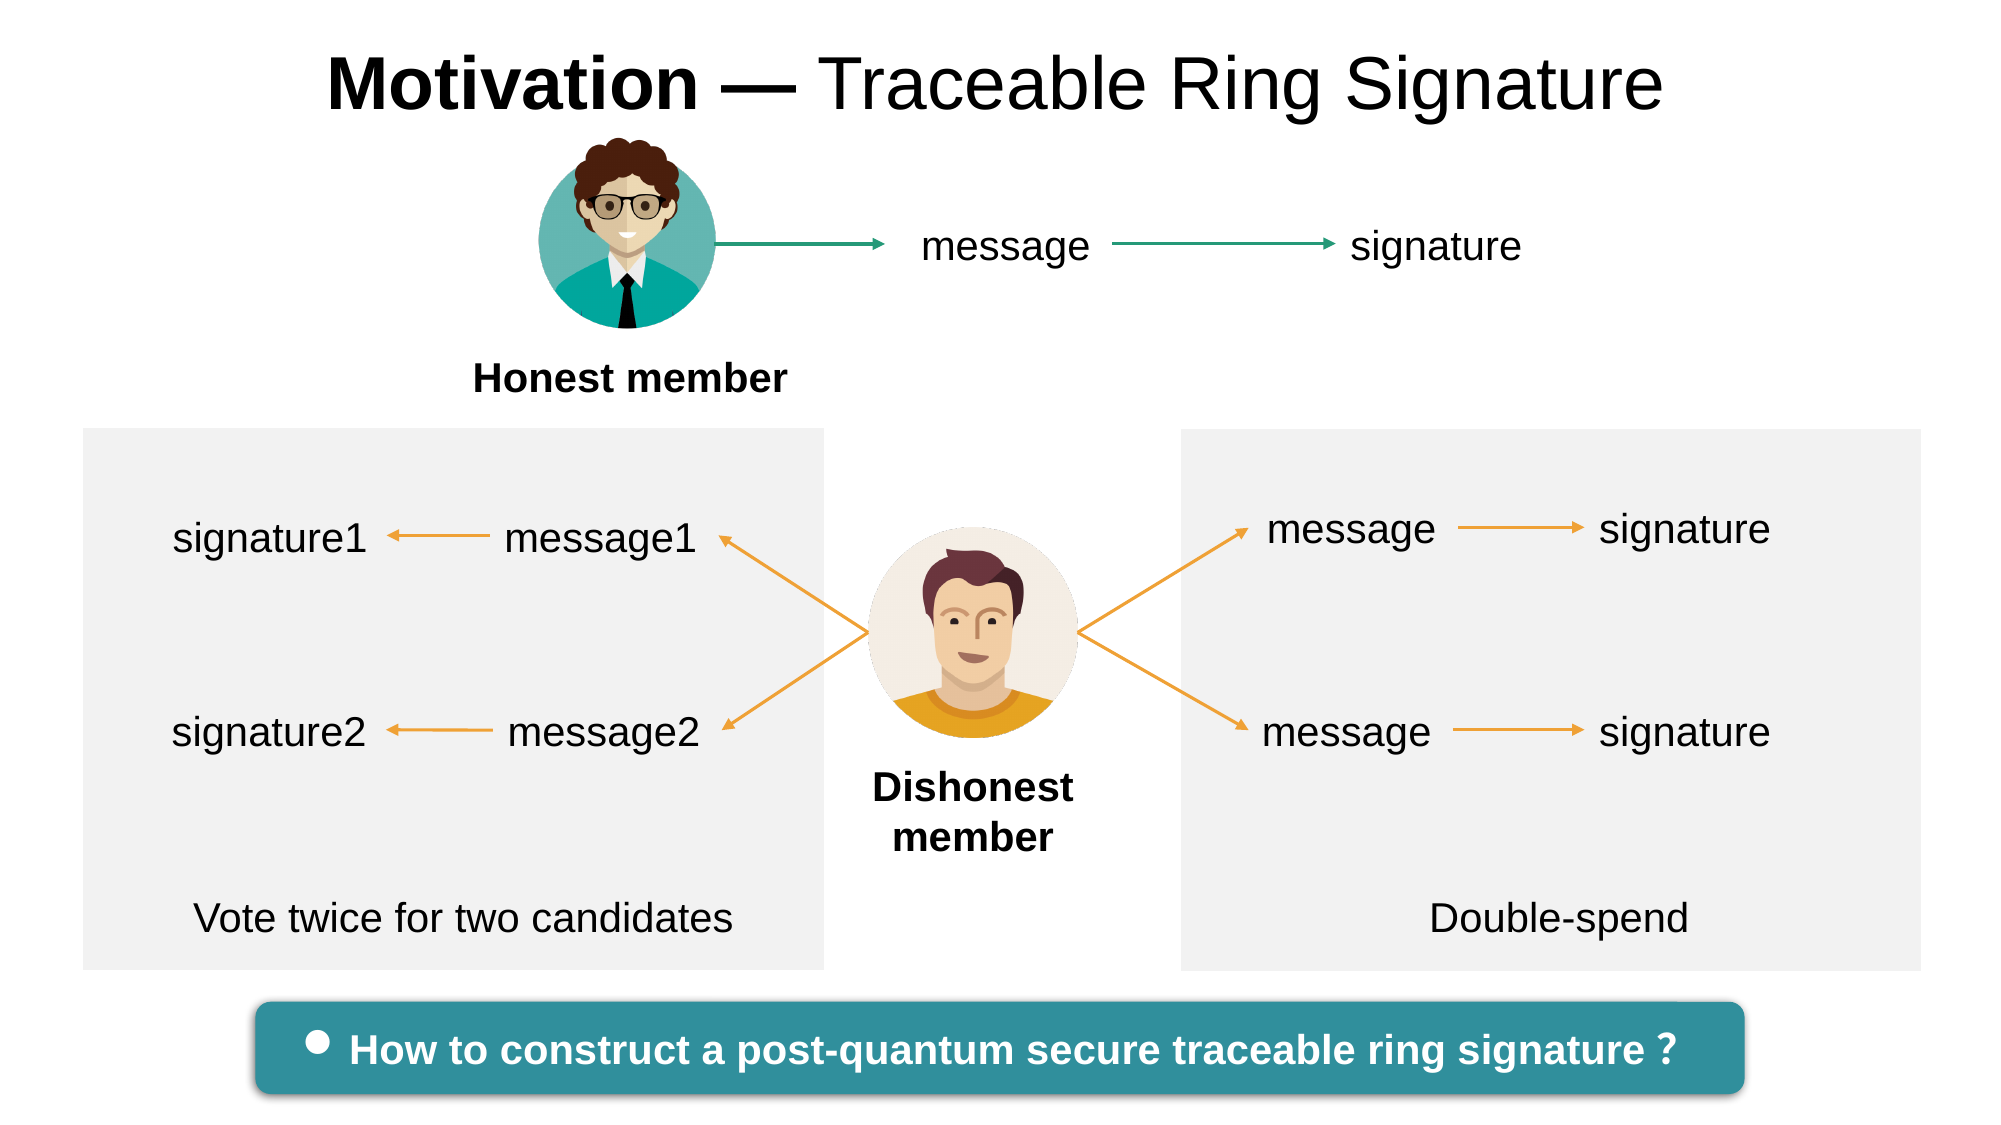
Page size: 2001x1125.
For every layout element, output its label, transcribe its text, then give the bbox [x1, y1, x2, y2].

text_box signature [1584, 697, 1791, 763]
text_box Vote twice for two candidates [178, 883, 801, 948]
text_box message [1247, 697, 1453, 763]
text_box Dishonest member [853, 752, 1093, 868]
text_box [1181, 429, 1921, 971]
text_box message1 [489, 502, 719, 568]
text_box [83, 428, 824, 970]
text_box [458, 128, 1542, 409]
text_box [718, 535, 869, 633]
text_box message2 [492, 697, 722, 763]
text_box Motivation — Traceable Ring Signature [311, 27, 1689, 133]
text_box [721, 632, 869, 731]
text_box How to construct a post-quantum secure traceable ring signature？ [255, 1001, 1745, 1095]
text_box signature2 [156, 697, 386, 763]
picture [868, 527, 1078, 738]
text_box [1077, 632, 1249, 731]
text_box signature1 [157, 502, 387, 568]
text_box Double-spend [1414, 883, 1755, 948]
text_box message [1252, 494, 1459, 560]
text_box signature [1584, 494, 1791, 560]
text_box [1077, 527, 1249, 632]
